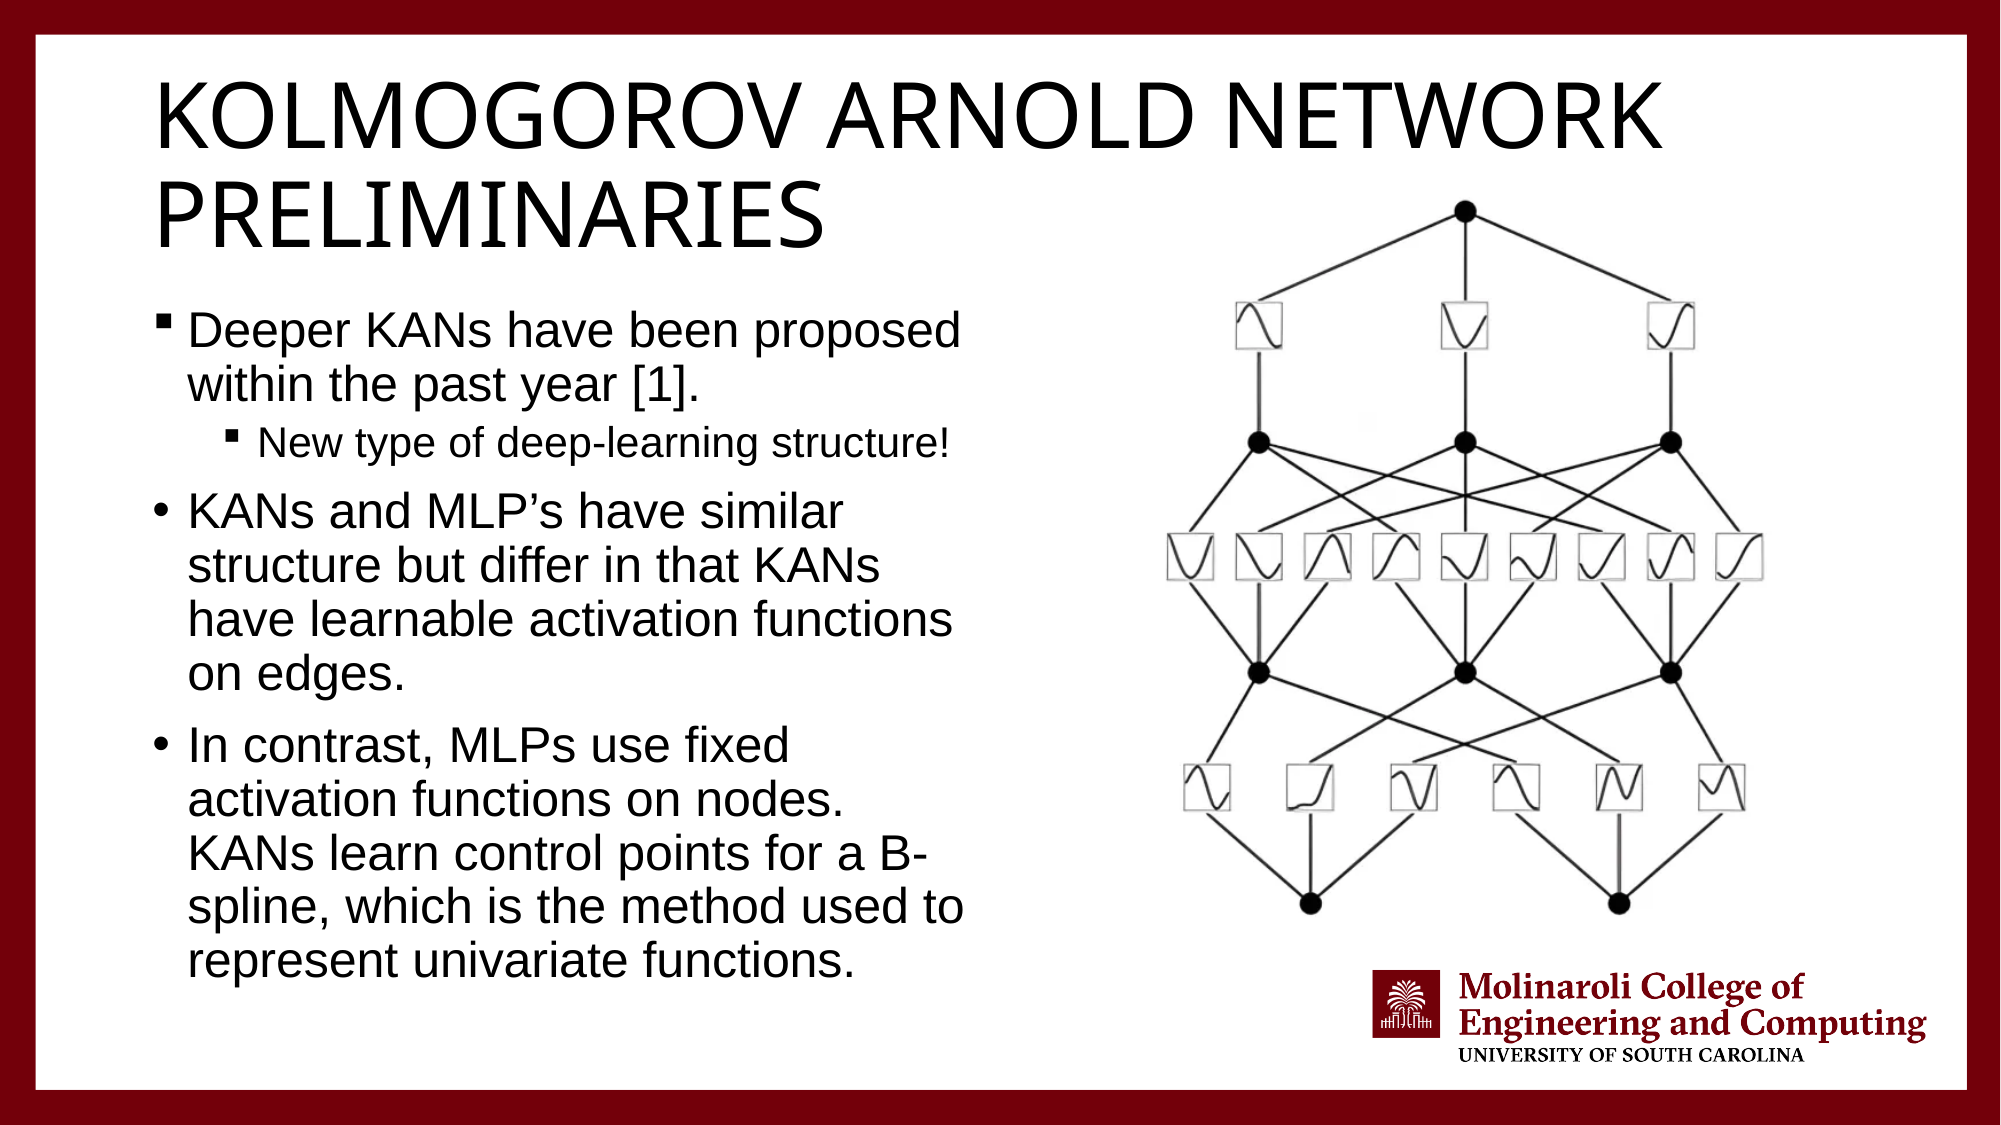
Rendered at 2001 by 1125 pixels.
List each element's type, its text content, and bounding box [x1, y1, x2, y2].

picture [0, 0, 2001, 1125]
title Kolmogorov Arnold Network Preliminaries [137, 59, 1863, 278]
list Deeper KANs have been proposed within the past year [1]. New type of deep-learning structure! KANs and MLP’s have similar structure but differ in that KANs have learnable activation functions on edges. In contrast, MLPs use fixed activation functions on nodes. KANs learn control points for a B-spline, which is the method used to represent univariate functions. [137, 296, 988, 1066]
